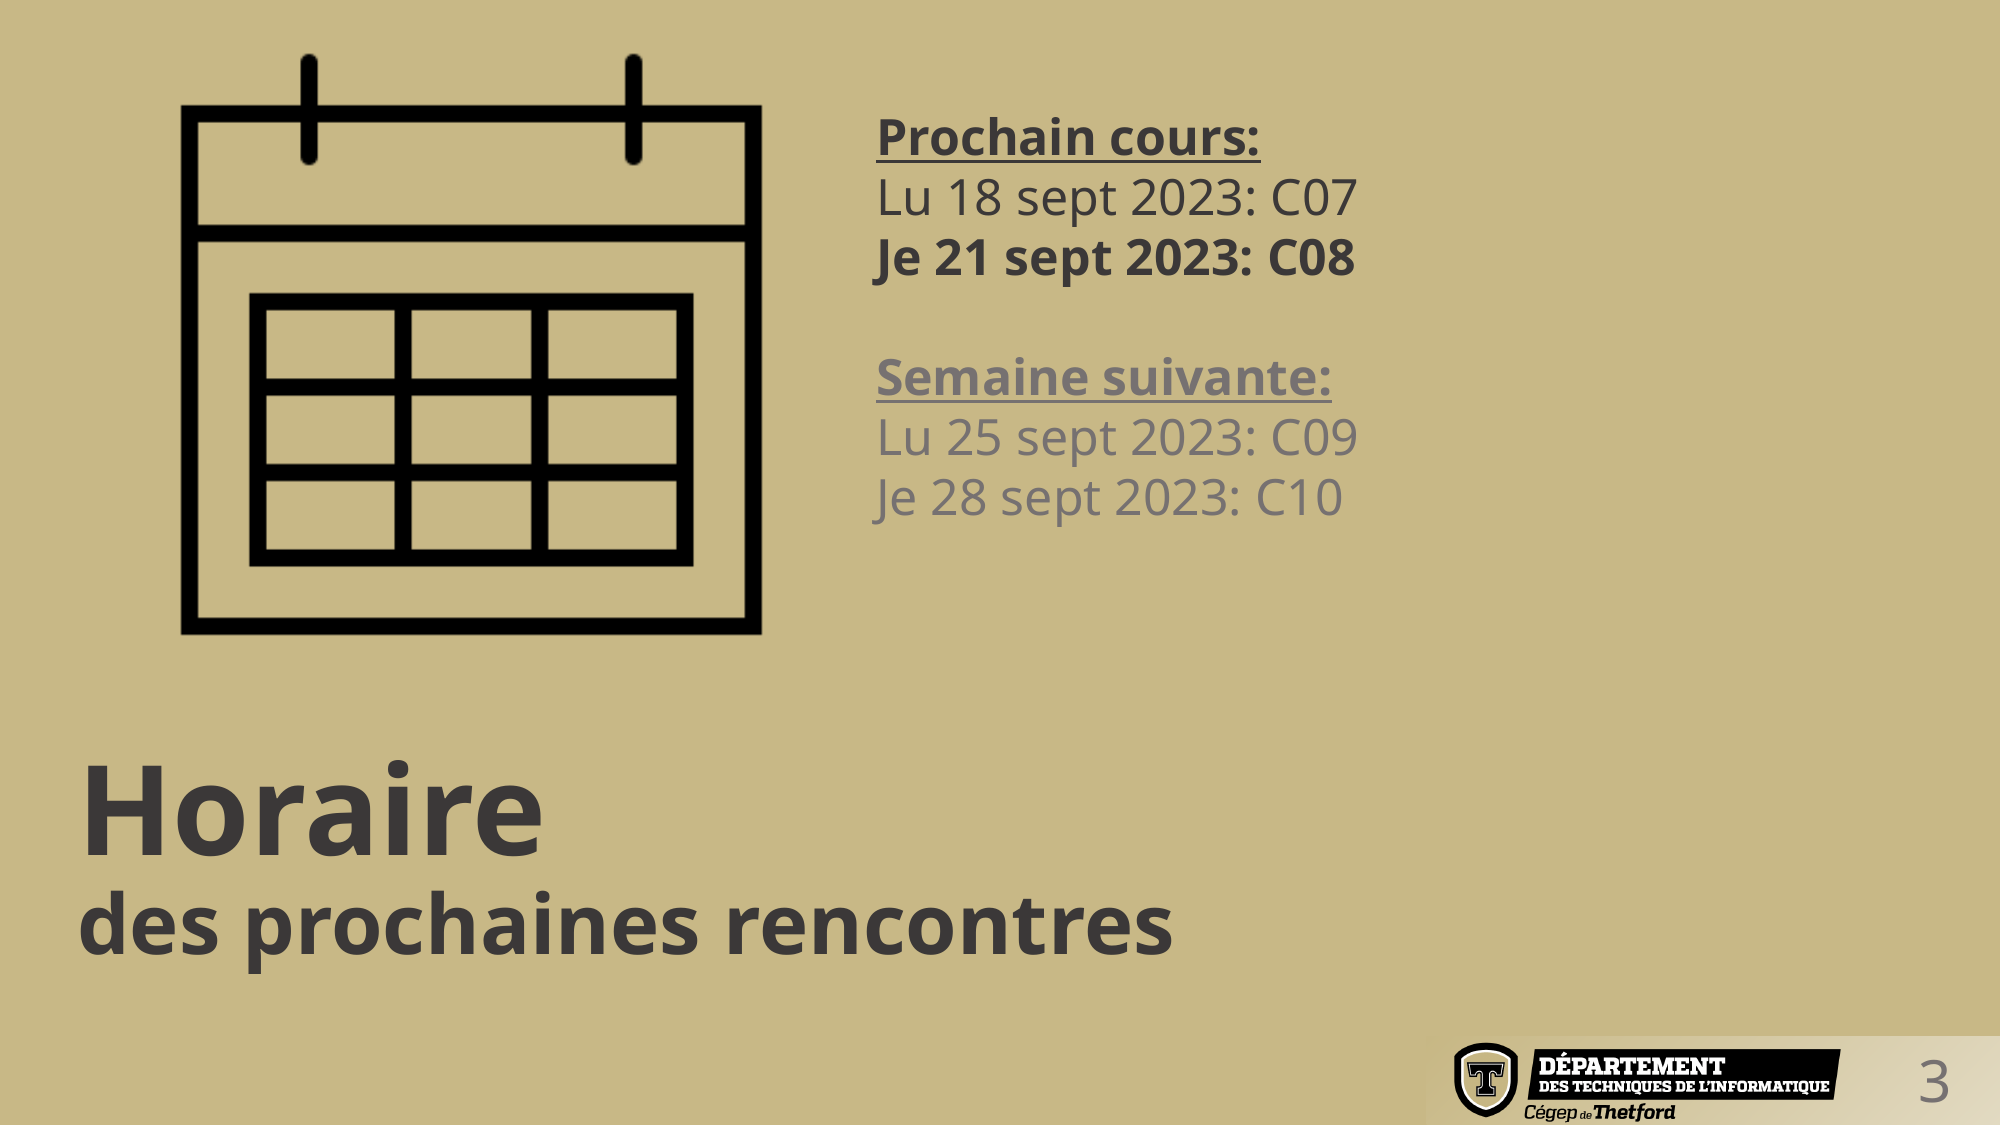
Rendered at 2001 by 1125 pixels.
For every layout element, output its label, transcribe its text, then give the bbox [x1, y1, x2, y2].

title Horaire [62, 299, 1958, 875]
text_box Prochain cours: Lu 18 sept 2023: C07 Je 21 sept 2023: C08 Semaine suivante: Lu 25 sept 2023: C09 Je 28 sept 2023: C10 [882, 98, 1375, 534]
picture [62, 0, 882, 755]
subtitle des prochaines rencontres [62, 875, 1958, 1125]
